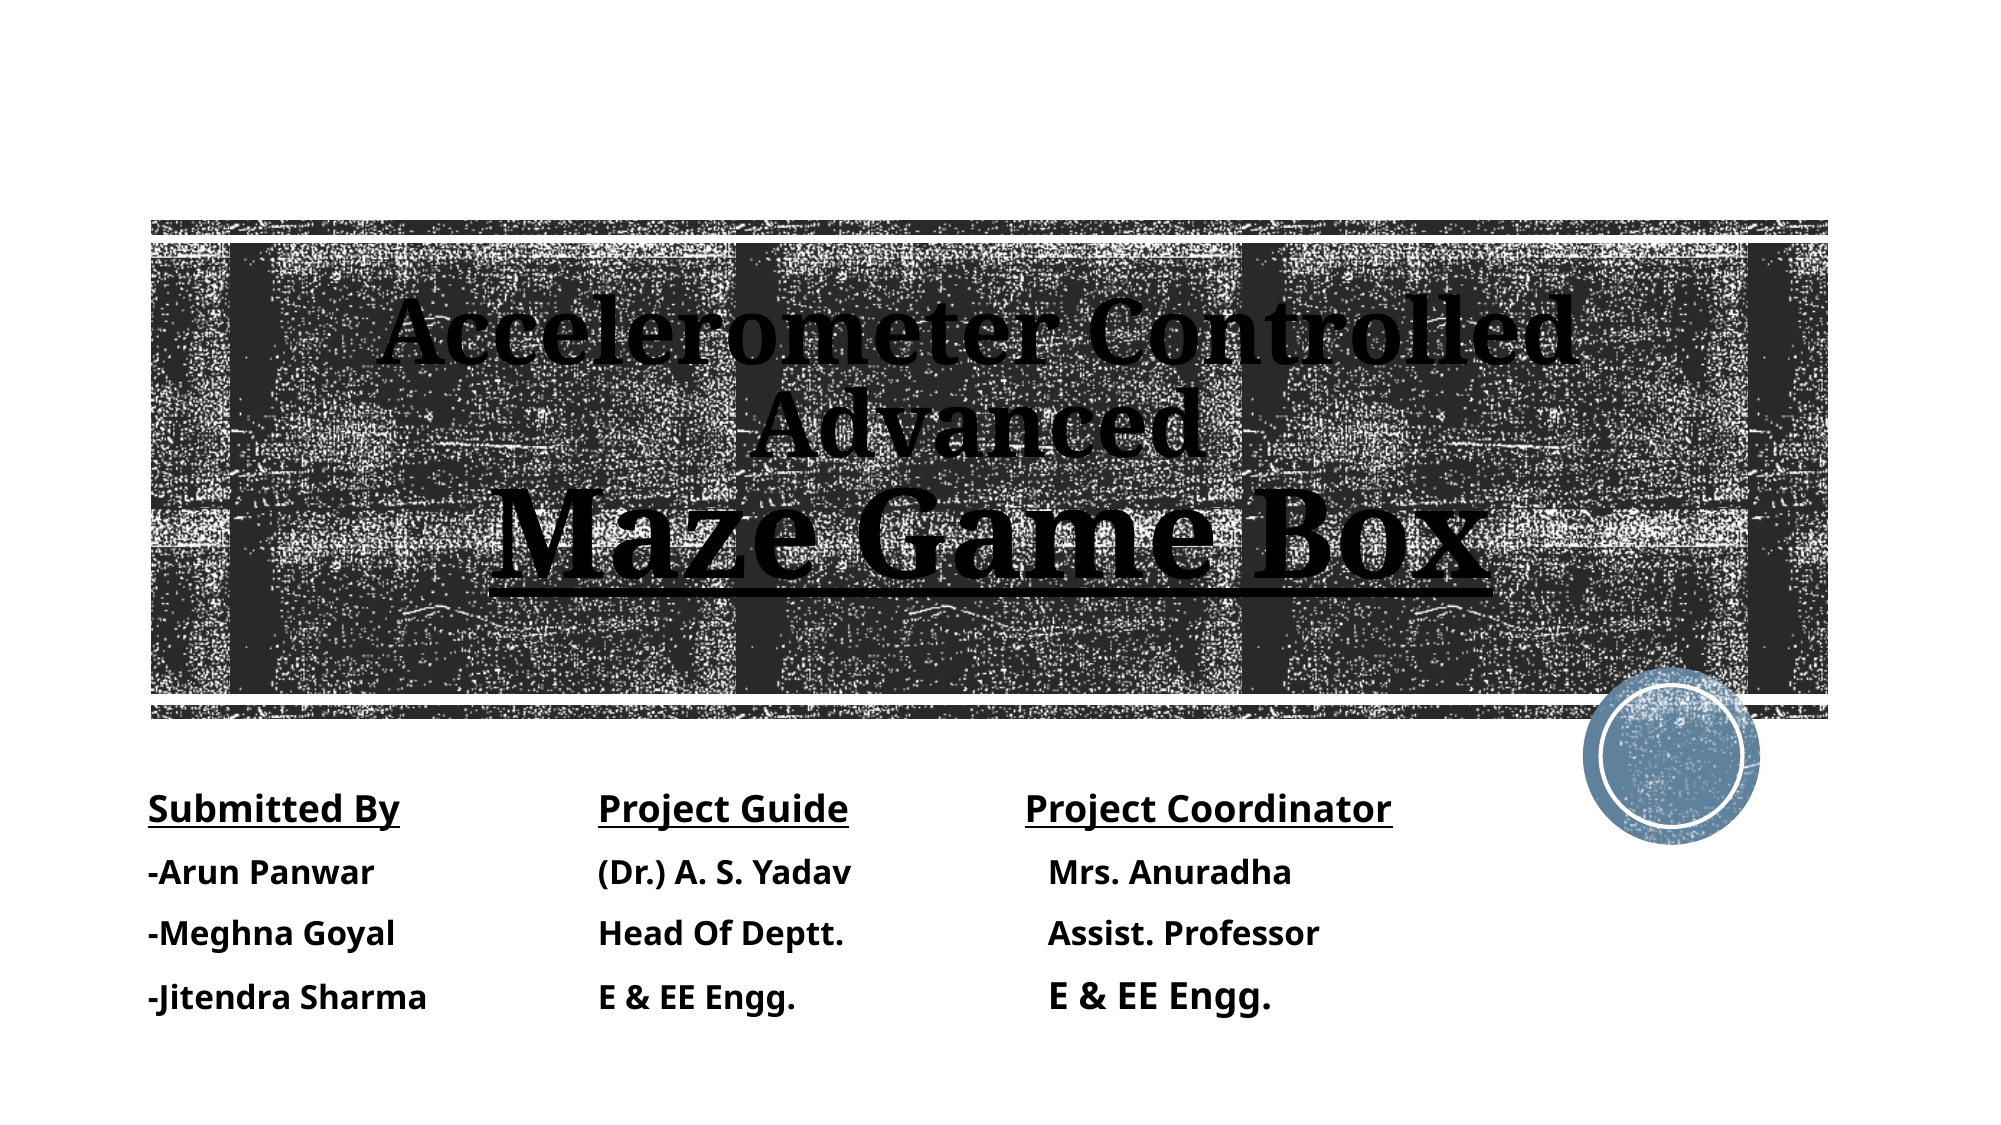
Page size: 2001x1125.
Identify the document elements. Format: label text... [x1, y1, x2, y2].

title Accelerometer Controlled Advanced Maze Game Box [132, 297, 1850, 596]
text_box A Screen Shot of the Connections Made on Proteus [151, 705, 1598, 719]
text_box A Screen Shot of the Connections Made on Proteus [151, 243, 1828, 297]
subtitle Submitted By Project Guide Project Coordinator -Arun Panwar (Dr.) A. S. Yadav Mrs. Anuradha -Meghna Goyal Head Of Deptt. Assist. Professor -Jitendra Sharma E & EE Engg. E & EE Engg. [132, 782, 1747, 1084]
text_box A Screen Shot of the Connections Made on Proteus [1745, 705, 1828, 719]
text_box A Screen Shot of the Connections Made on Proteus [151, 220, 1828, 235]
text_box A Screen Shot of the Connections Made on Proteus [151, 596, 1828, 694]
